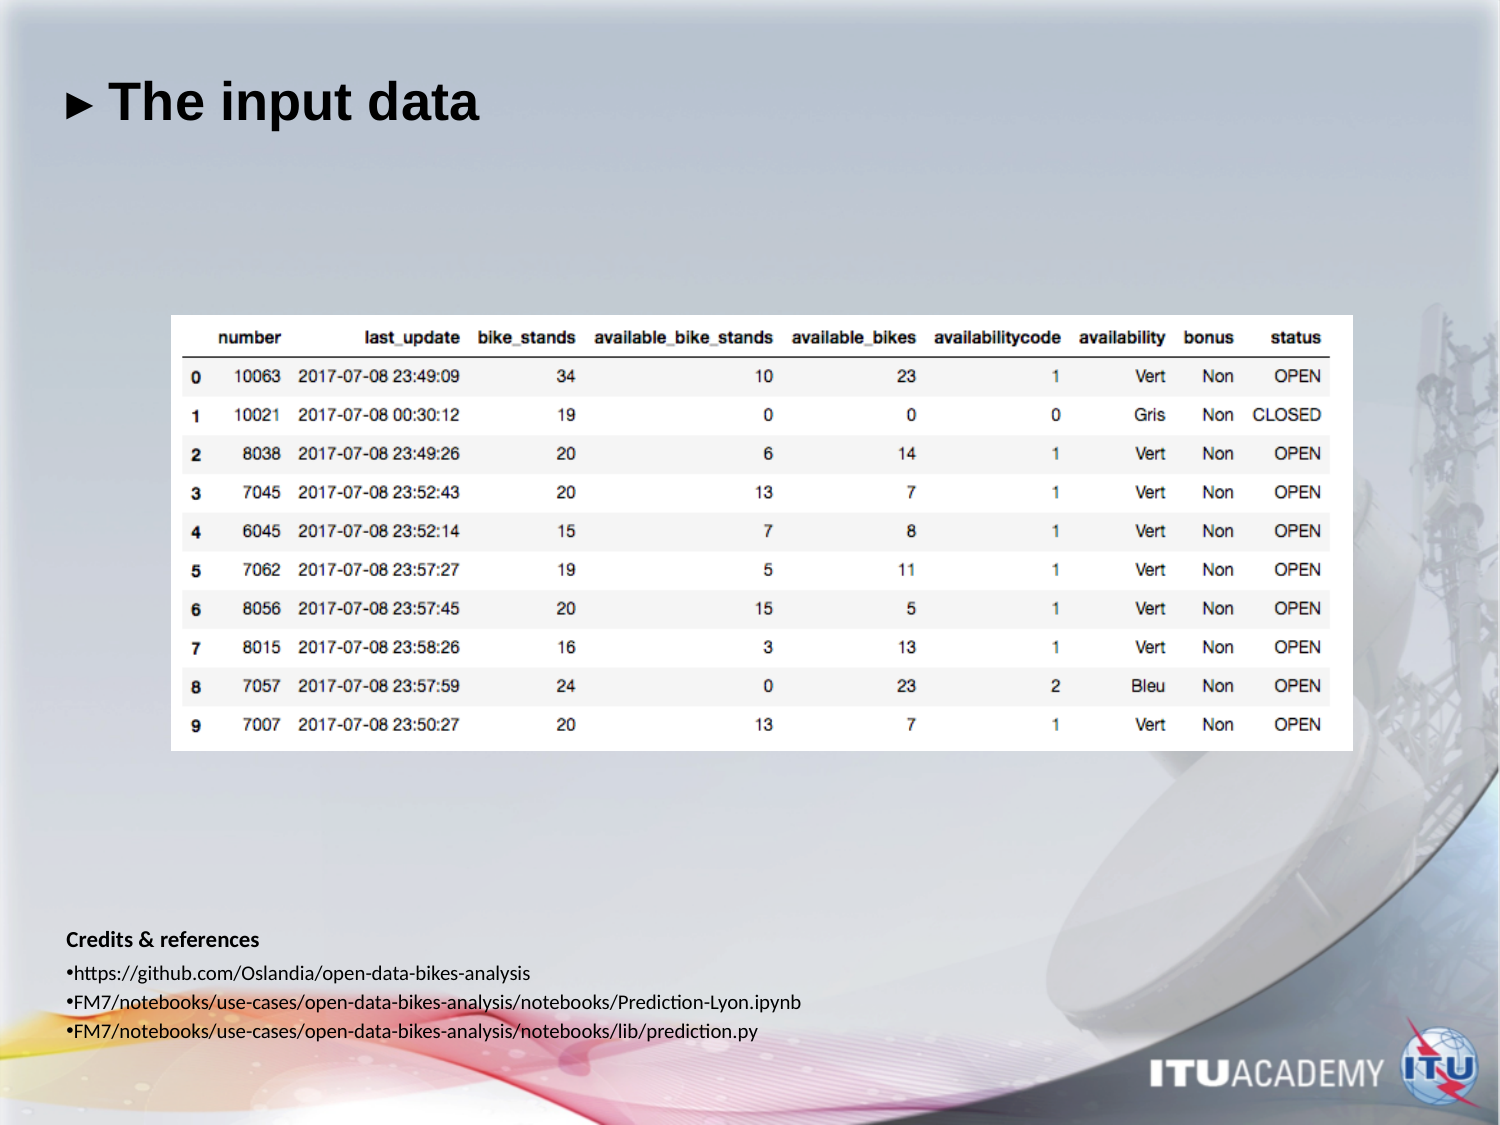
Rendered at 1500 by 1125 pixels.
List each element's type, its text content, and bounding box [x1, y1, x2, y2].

title ▸ The input data [58, 58, 1410, 174]
text_box https://github.com/Oslandia/open-data-bikes-analysis FM7/notebooks/use-cases/open-data-bikes-analysis/notebooks/Prediction-Lyon.ipynb FM7/notebooks/use-cases/open-data-bikes-analysis/notebooks/lib/prediction.py [59, 952, 1093, 1103]
picture [0, 0, 1500, 1125]
list Credits & references [58, 916, 308, 965]
